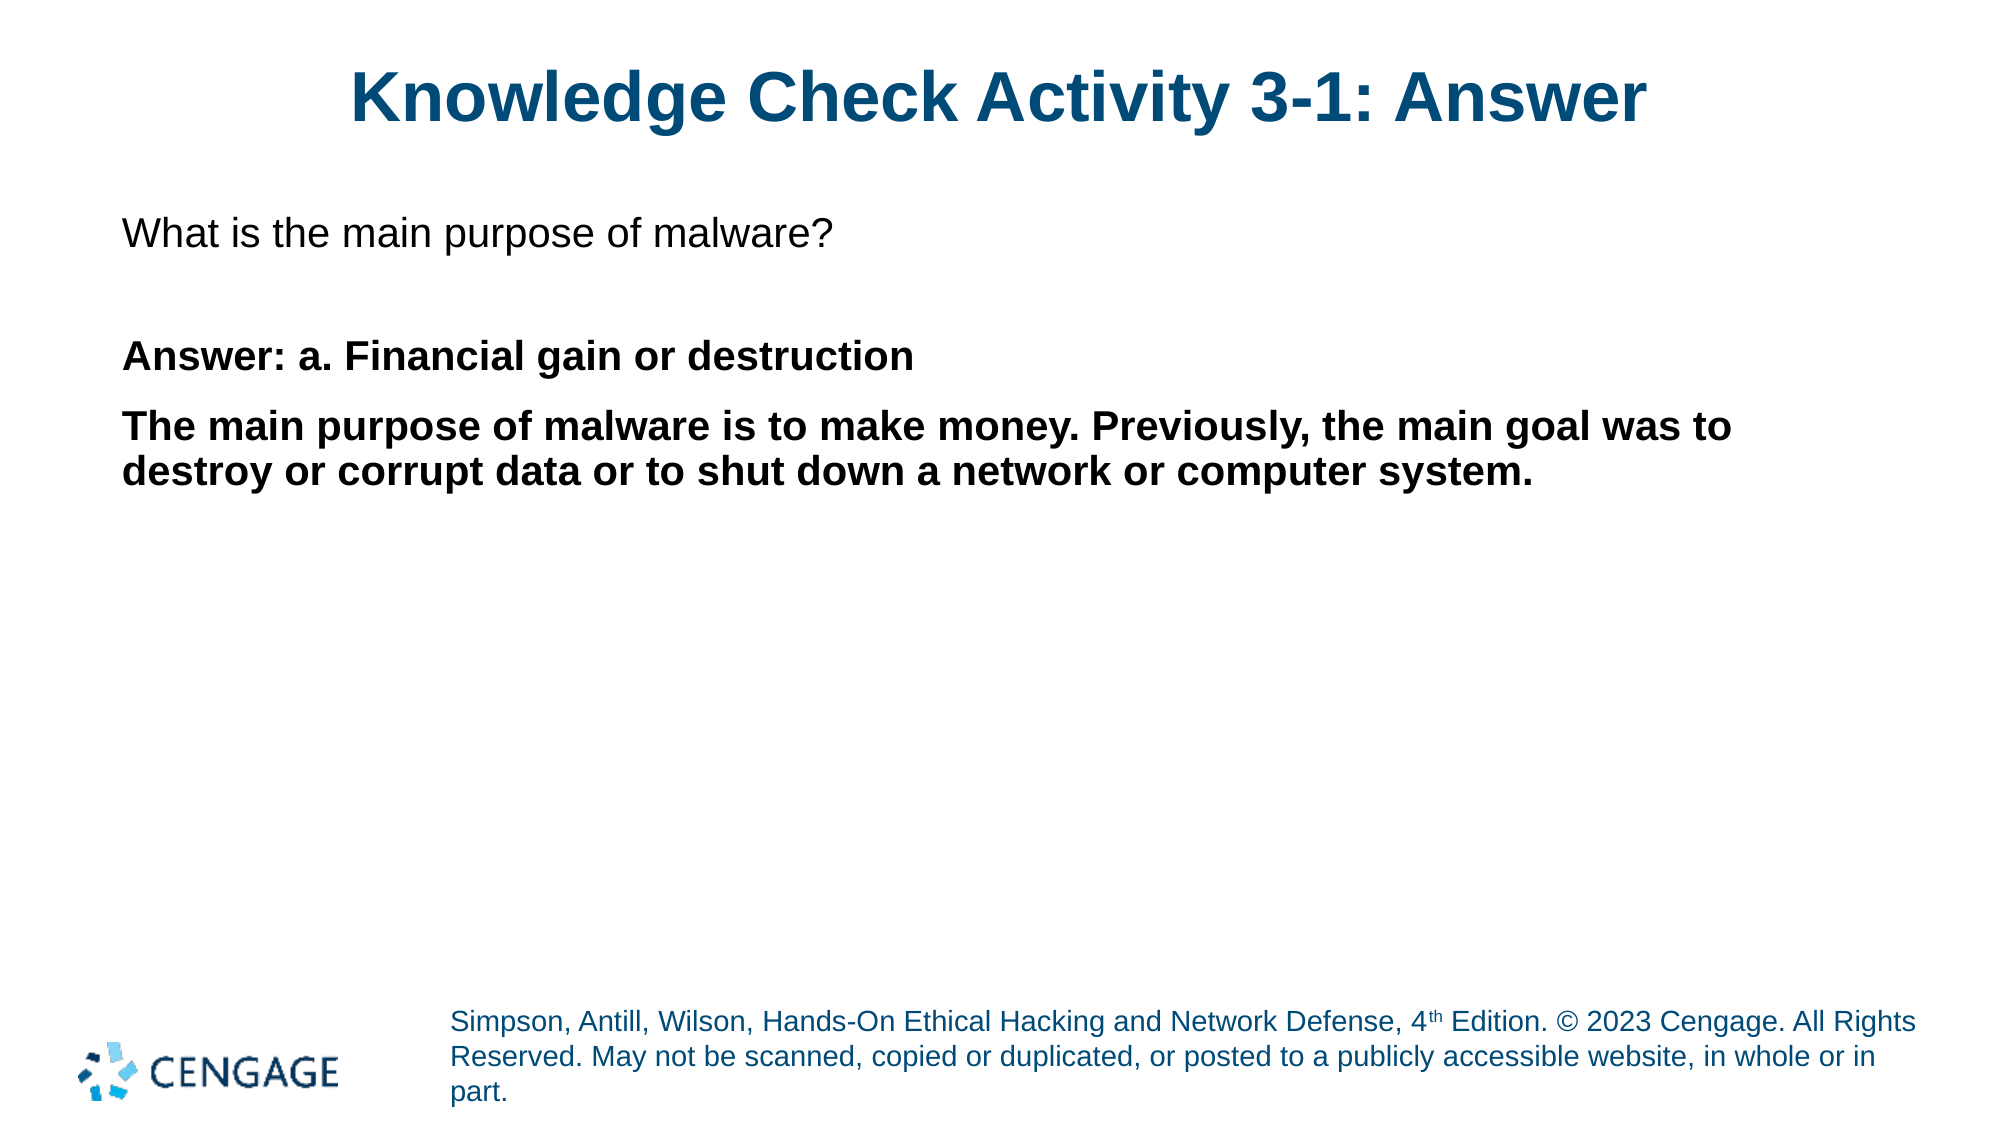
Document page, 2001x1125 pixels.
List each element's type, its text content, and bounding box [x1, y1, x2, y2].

title Knowledge Check Activity 3-1: Answer [137, 59, 1863, 171]
picture [78, 1042, 338, 1101]
list What is the main purpose of malware? Answer: a. Financial gain or destruction The main purpose of malware is to make money. Previously, the main goal was to destroy or corrupt data or to shut down a network or computer system. [121, 211, 1880, 824]
